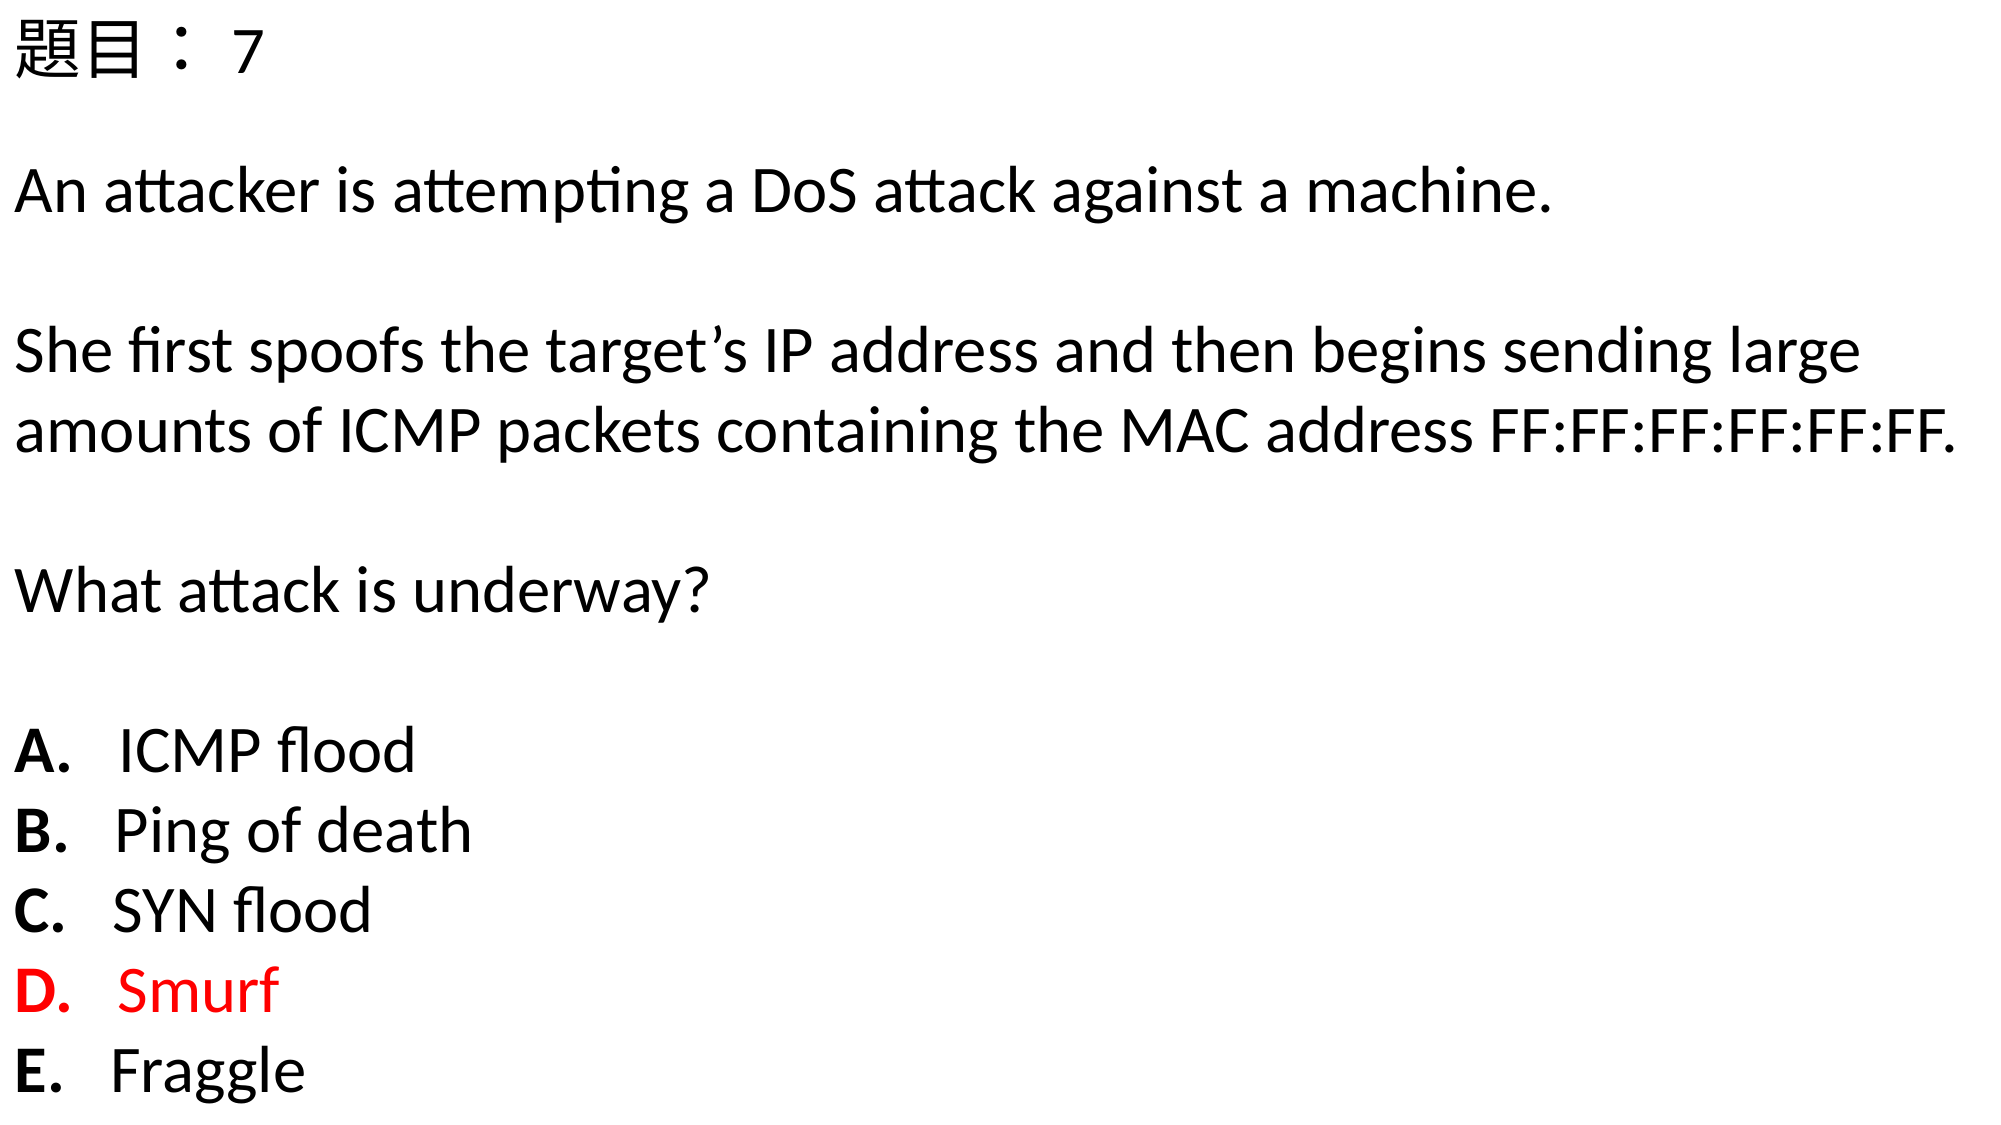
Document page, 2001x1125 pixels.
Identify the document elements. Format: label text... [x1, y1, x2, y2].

text_box An attacker is attempting a DoS attack against a machine. She first spoofs the target’s IP address and then begins sending large amounts of ICMP packets containing the MAC address FF:FF:FF:FF:FF:FF. What attack is underway? A. ICMP flood B. Ping of death C. SYN flood D. Smurf E. Fraggle [0, 138, 2000, 1113]
text_box 題目：7 [0, 0, 637, 95]
